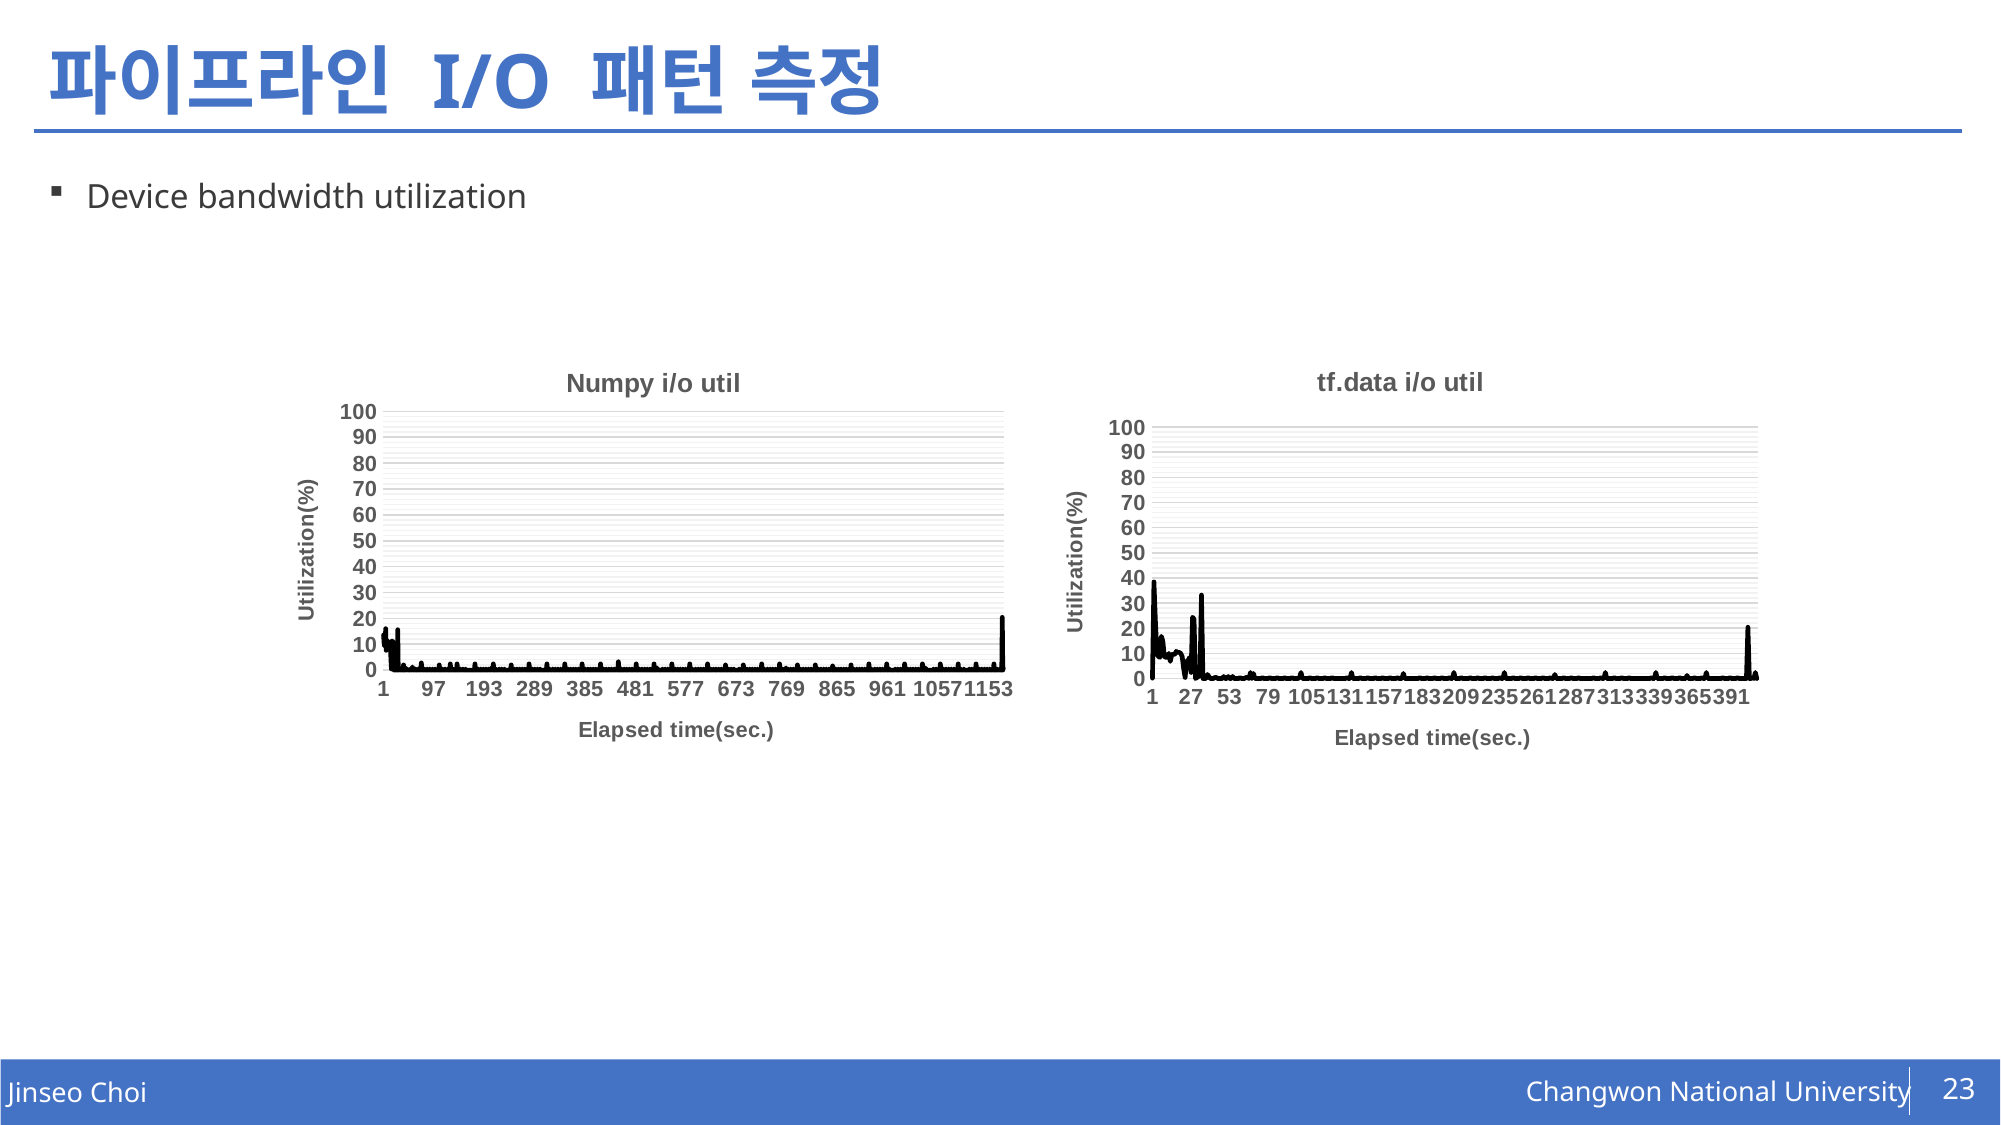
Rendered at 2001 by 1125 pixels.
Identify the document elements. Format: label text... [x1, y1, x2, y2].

list Device bandwidth utilization [33, 152, 1963, 997]
chart [278, 343, 1773, 794]
title 파이프라인 I/O 패턴 측정 [33, 27, 1963, 143]
slide_number 23 [1922, 1060, 1996, 1121]
